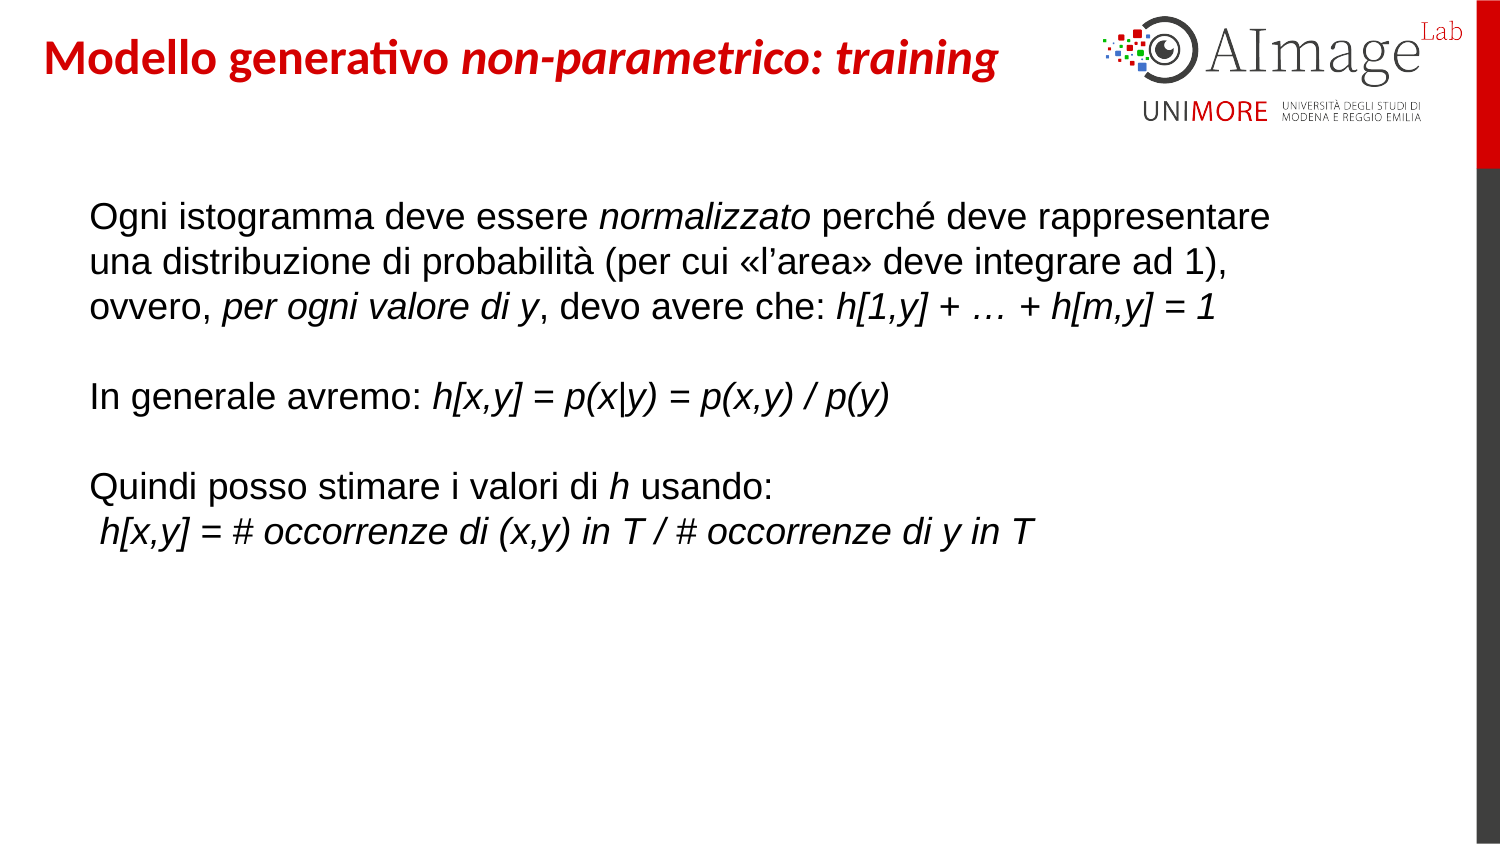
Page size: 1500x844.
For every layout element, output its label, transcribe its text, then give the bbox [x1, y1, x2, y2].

picture [1103, 16, 1464, 128]
text_box Modello generativo non-parametrico: training [41, 22, 1238, 85]
text_box Ogni istogramma deve essere normalizzato perché deve rappresentare una distribuzione di probabilità (per cui «l’area» deve integrare ad 1), ovvero, per ogni valore di y, devo avere che: h[1,y] + … + h[m,y] = 1 In generale avremo: h[x,y] = p(x|y) = p(x,y) / p(y) Quindi posso stimare i valori di h usando: h[x,y] = # occorrenze di (x,y) in T / # occorrenze di y in T [74, 176, 1343, 699]
